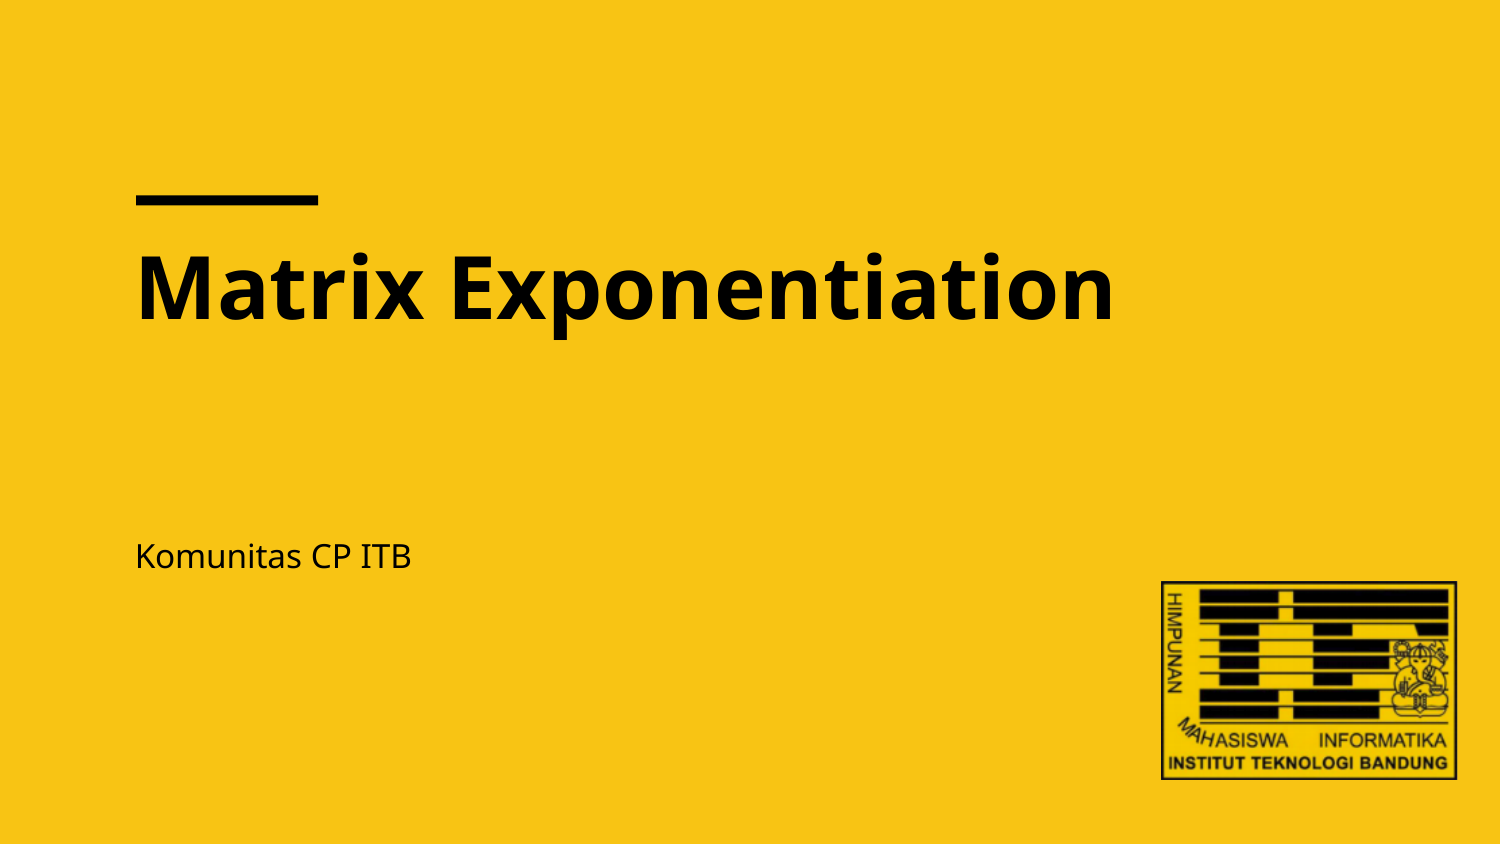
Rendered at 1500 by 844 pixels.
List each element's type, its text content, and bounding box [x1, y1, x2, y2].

subtitle Komunitas CP ITB [119, 520, 1381, 610]
title Matrix Exponentiation [119, 216, 1381, 490]
picture [1161, 581, 1458, 780]
